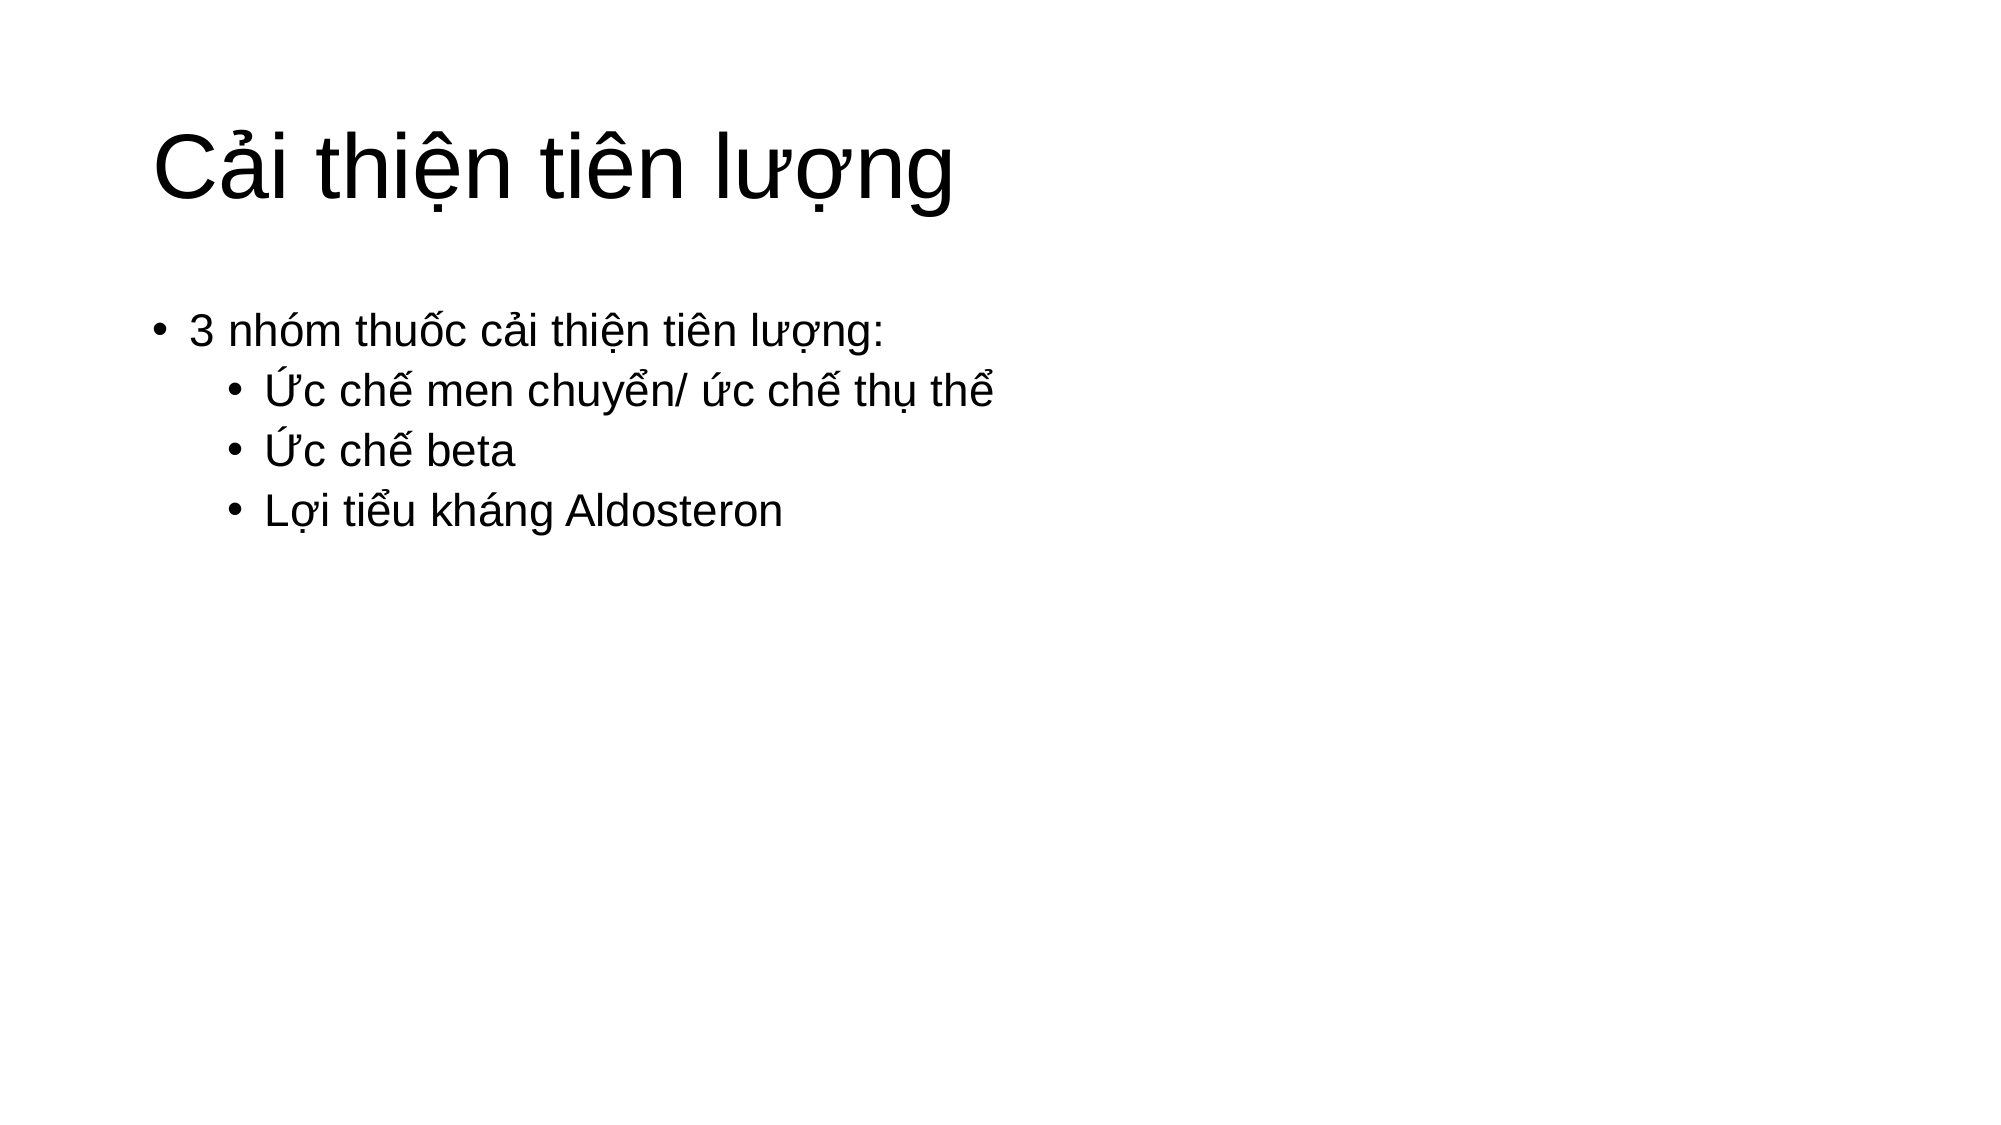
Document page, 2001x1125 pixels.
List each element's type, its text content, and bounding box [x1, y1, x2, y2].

list 3 nhóm thuốc cải thiện tiên lượng: Ức chế men chuyển/ ức chế thụ thể Ức chế beta Lợi tiểu kháng Aldosteron [137, 299, 1863, 1014]
title Cải thiện tiên lượng [137, 59, 1863, 278]
